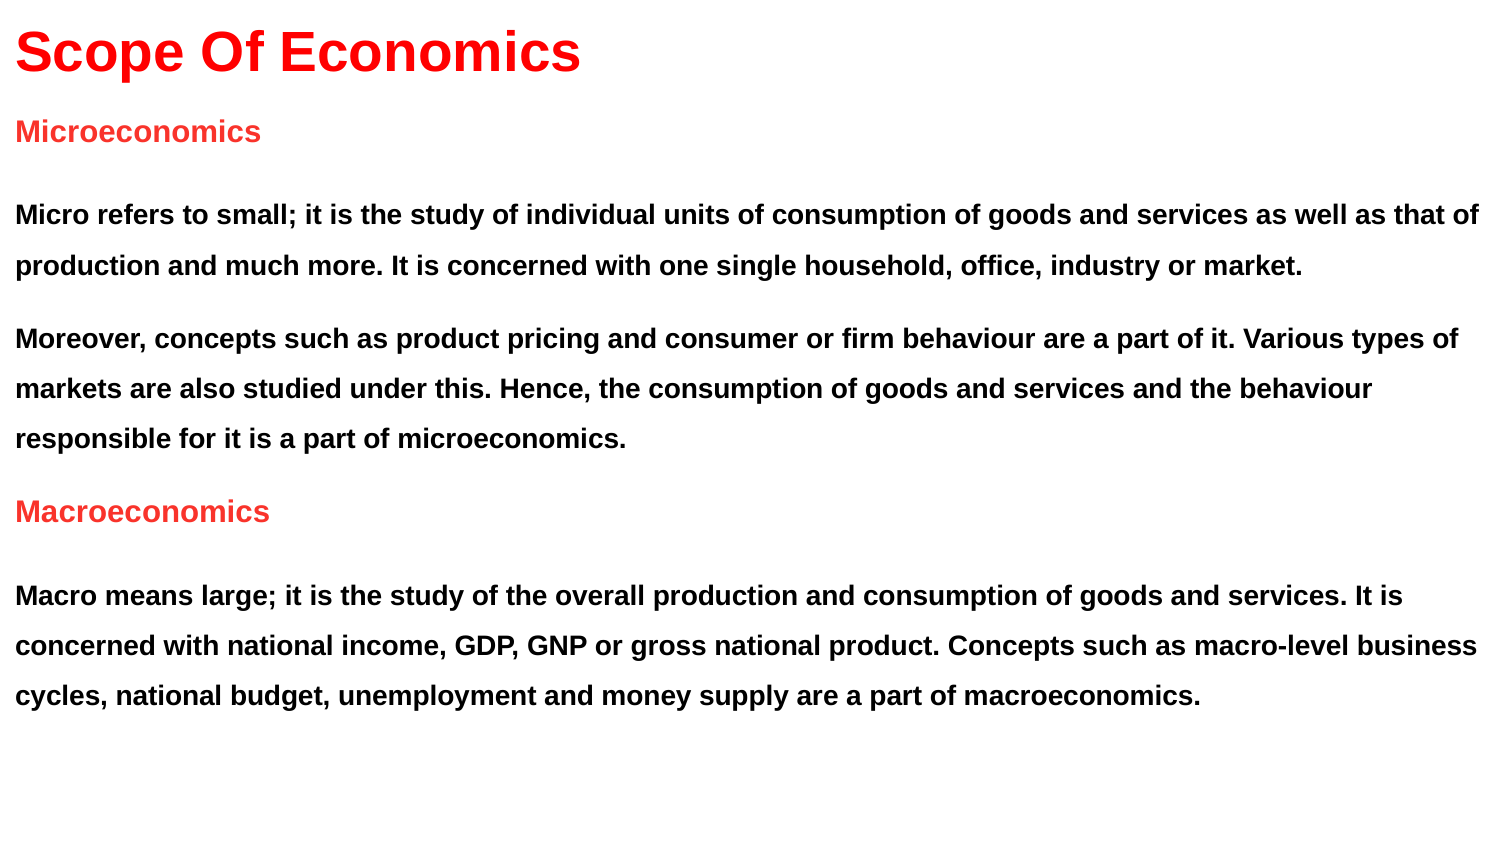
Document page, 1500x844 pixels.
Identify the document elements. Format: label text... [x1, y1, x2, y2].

list Microeconomics Micro refers to small; it is the study of individual units of consumption of goods and services as well as that of production and much more. It is concerned with one single household, office, industry or market. Moreover, concepts such as product pricing and consumer or firm behaviour are a part of it. Various types of markets are also studied under this. Hence, the consumption of goods and services and the behaviour responsible for it is a part of microeconomics. Macroeconomics Macro means large; it is the study of the overall production and consumption of goods and services. It is concerned with national income, GDP, GNP or gross national product. Concepts such as macro-level business cycles, national budget, unemployment and money supply are a part of macroeconomics. [0, 82, 1500, 844]
title Scope Of Economics [0, 0, 1398, 82]
